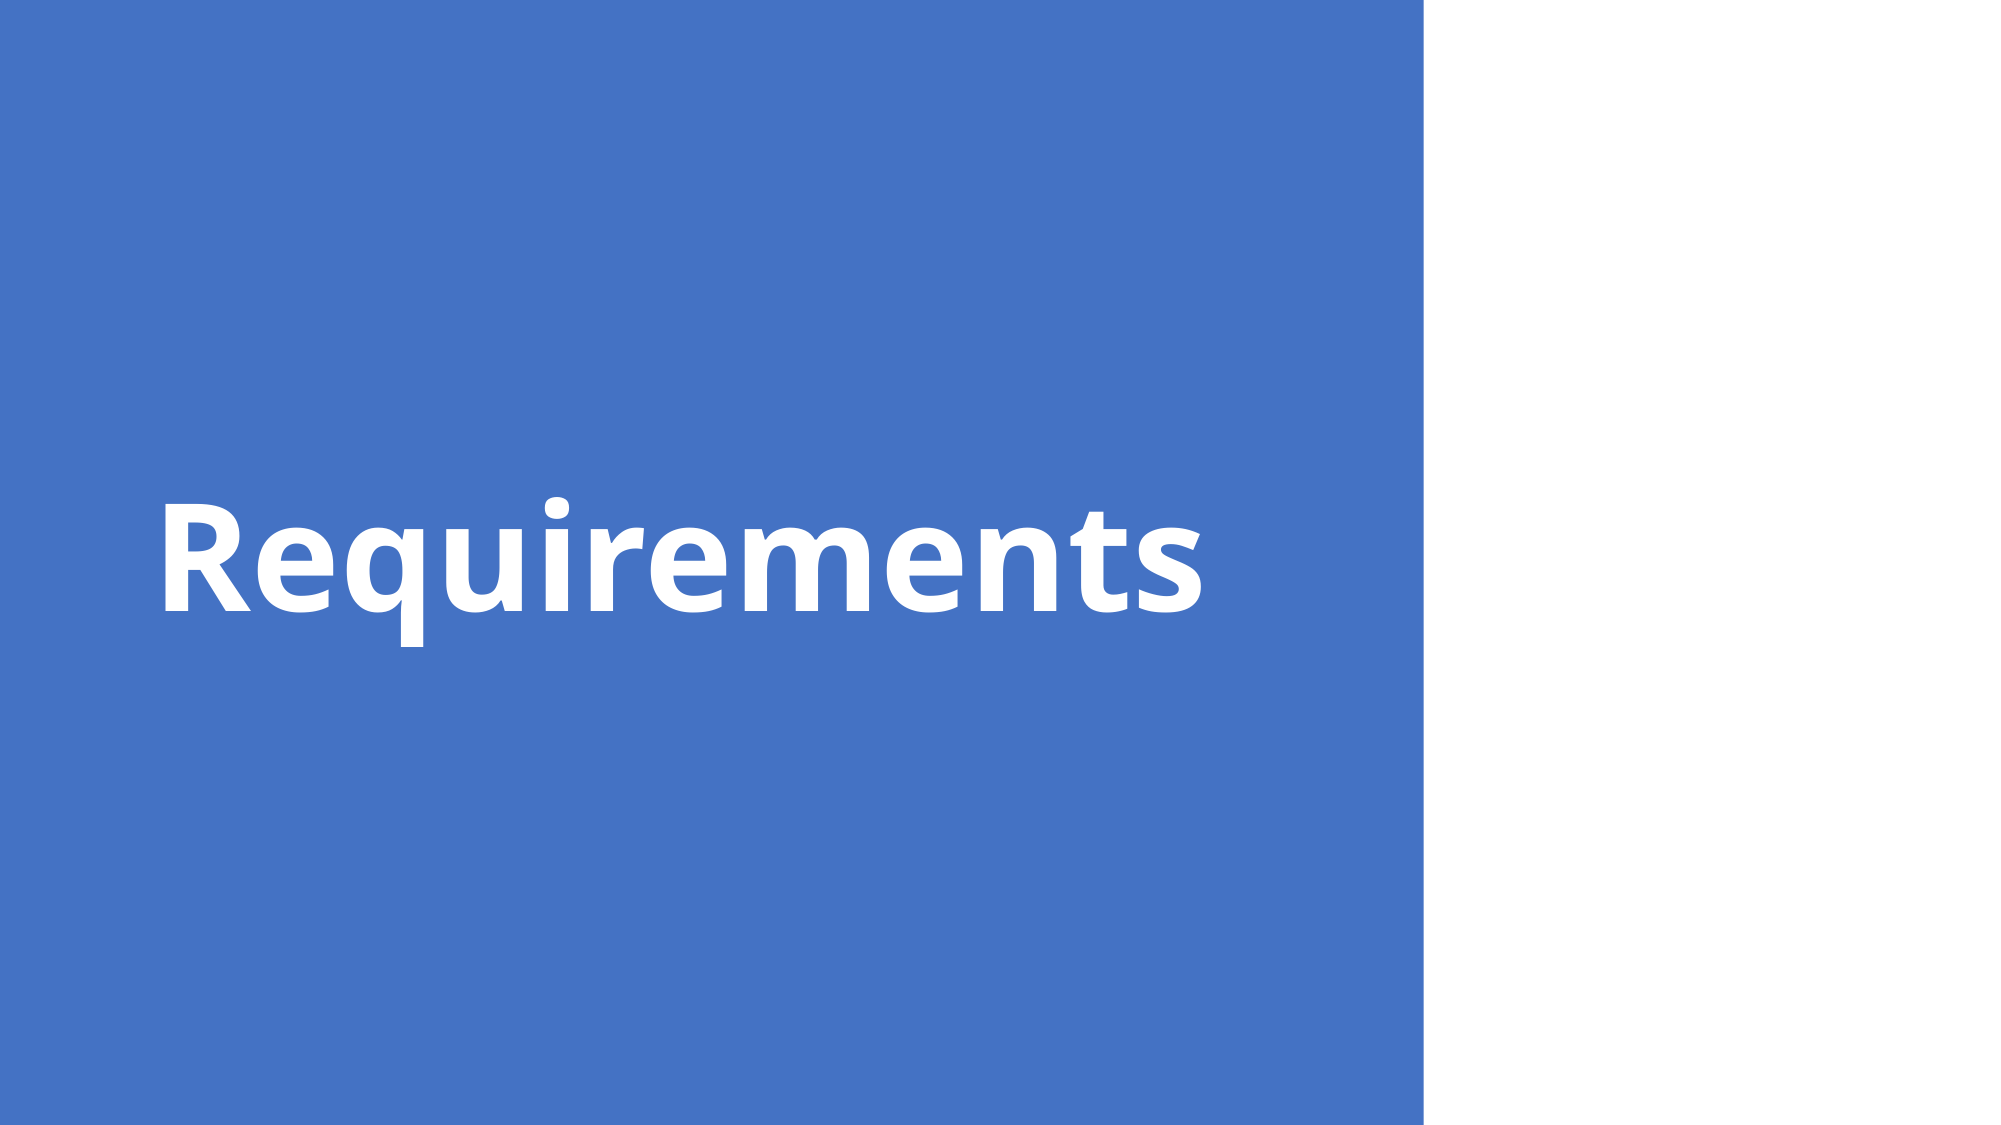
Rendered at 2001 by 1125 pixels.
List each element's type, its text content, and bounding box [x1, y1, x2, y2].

text_box [0, 0, 1425, 1125]
title Requirements [138, 249, 1362, 875]
